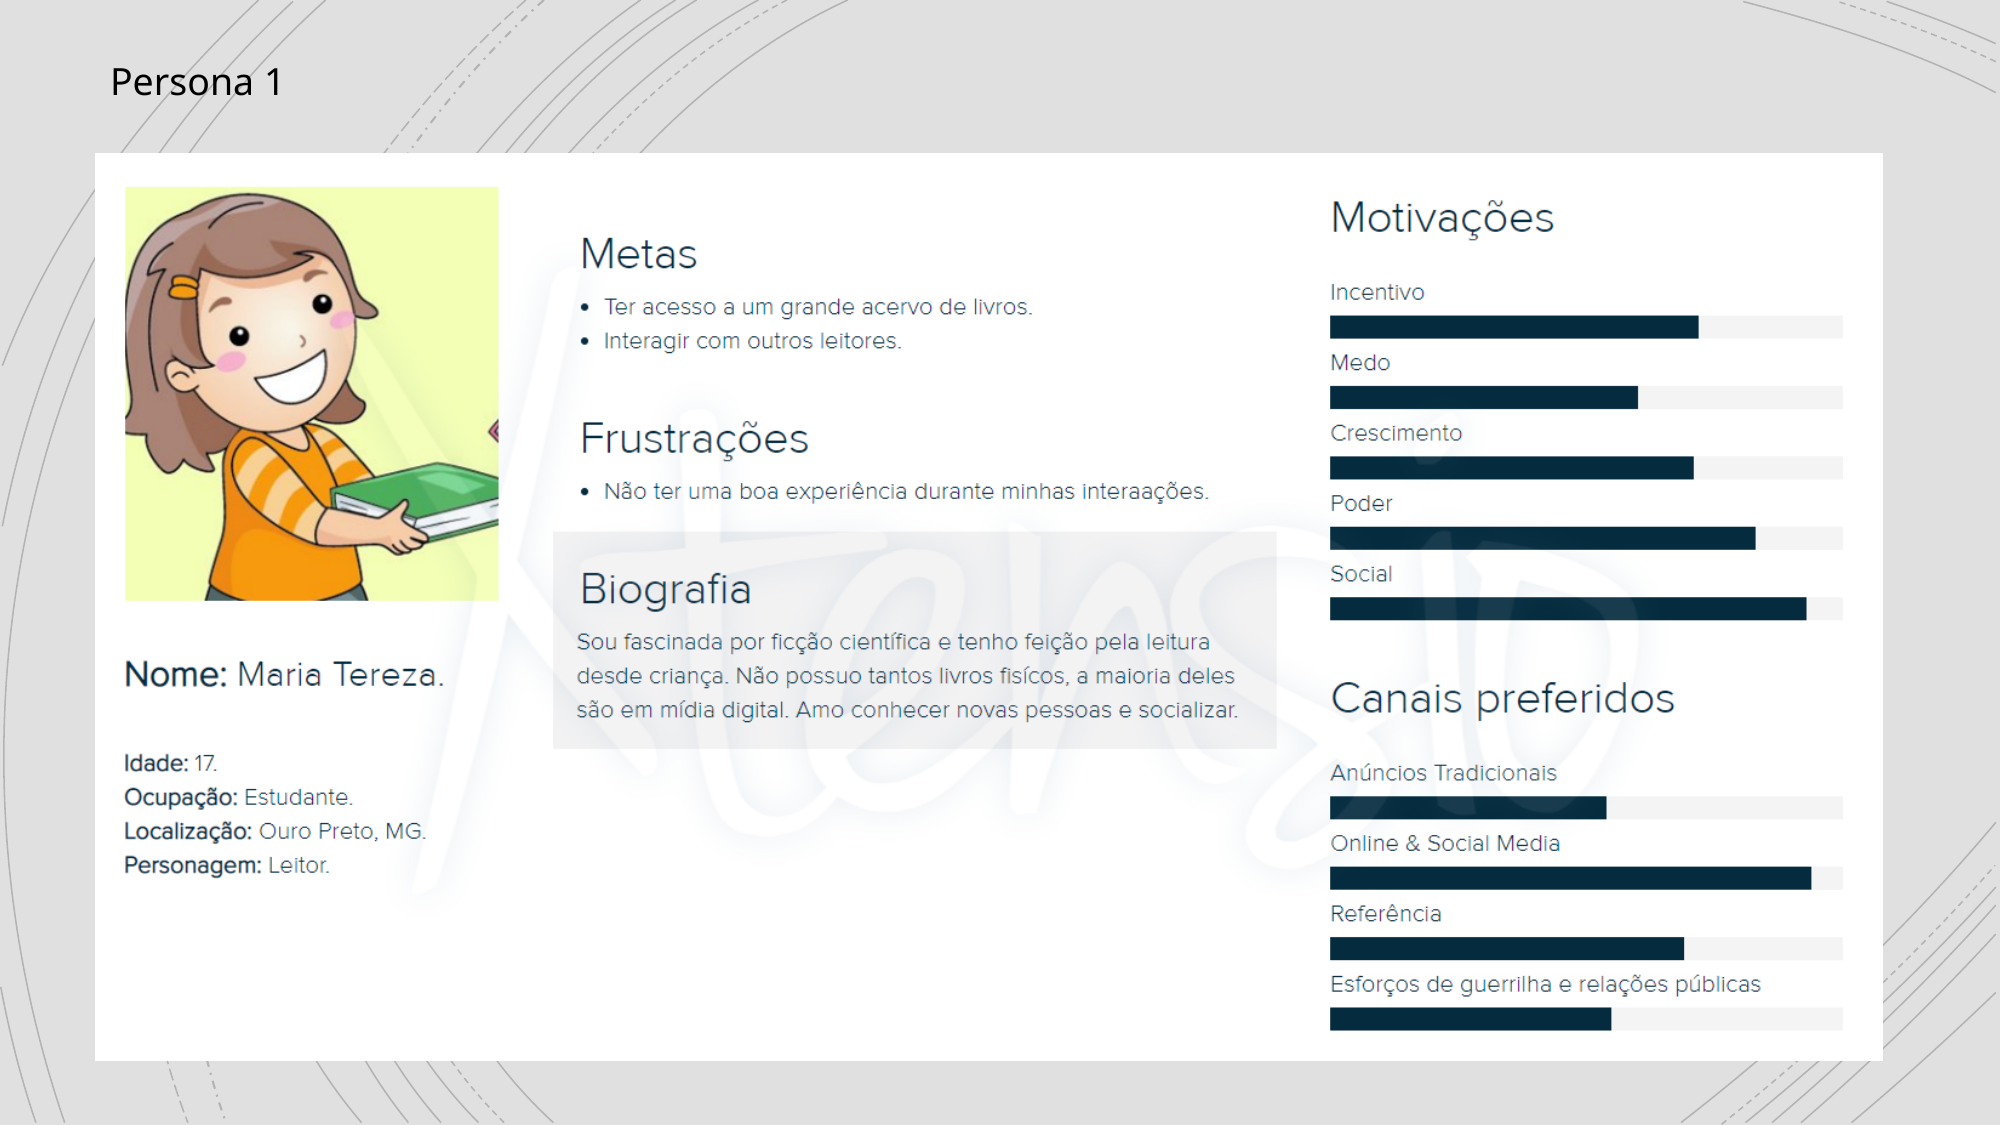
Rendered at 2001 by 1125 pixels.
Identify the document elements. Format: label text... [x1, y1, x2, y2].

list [94, 153, 1884, 1061]
text_box Persona 1 [95, 50, 546, 111]
